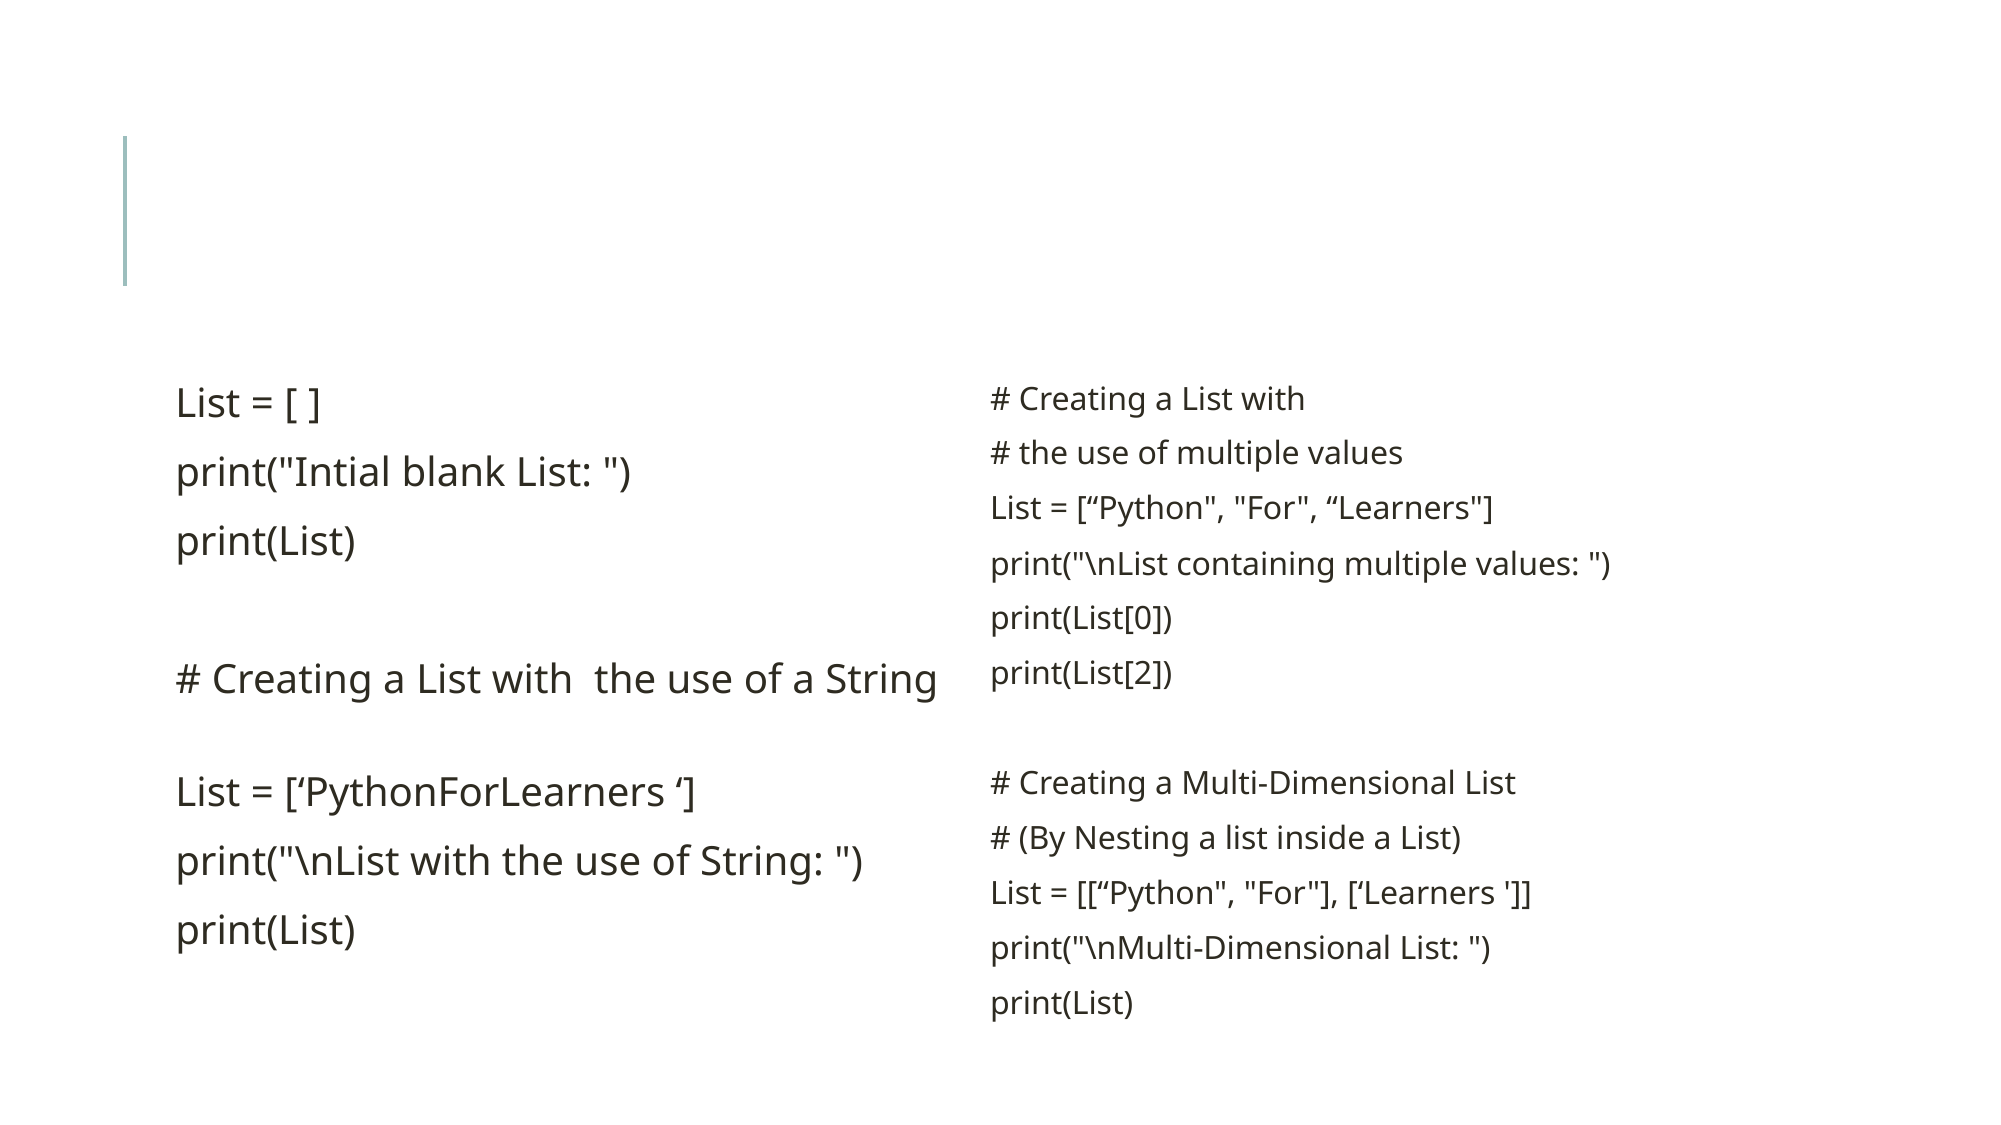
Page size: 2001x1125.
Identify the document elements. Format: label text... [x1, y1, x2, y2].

list # Creating a List with # the use of multiple values List = [“Python", "For", “Learners"] print("\nList containing multiple values: ") print(List[0]) print(List[2]) # Creating a Multi-Dimensional List # (By Nesting a list inside a List) List = [[“Python", "For"], [‘Learners ']] print("\nMulti-Dimensional List: ") print(List) [982, 375, 1763, 1035]
list List = [ ] print("Intial blank List: ") print(List) # Creating a List with the use of a String List = [‘PythonForLearners ‘] print("\nList with the use of String: ") print(List) [168, 375, 948, 1035]
